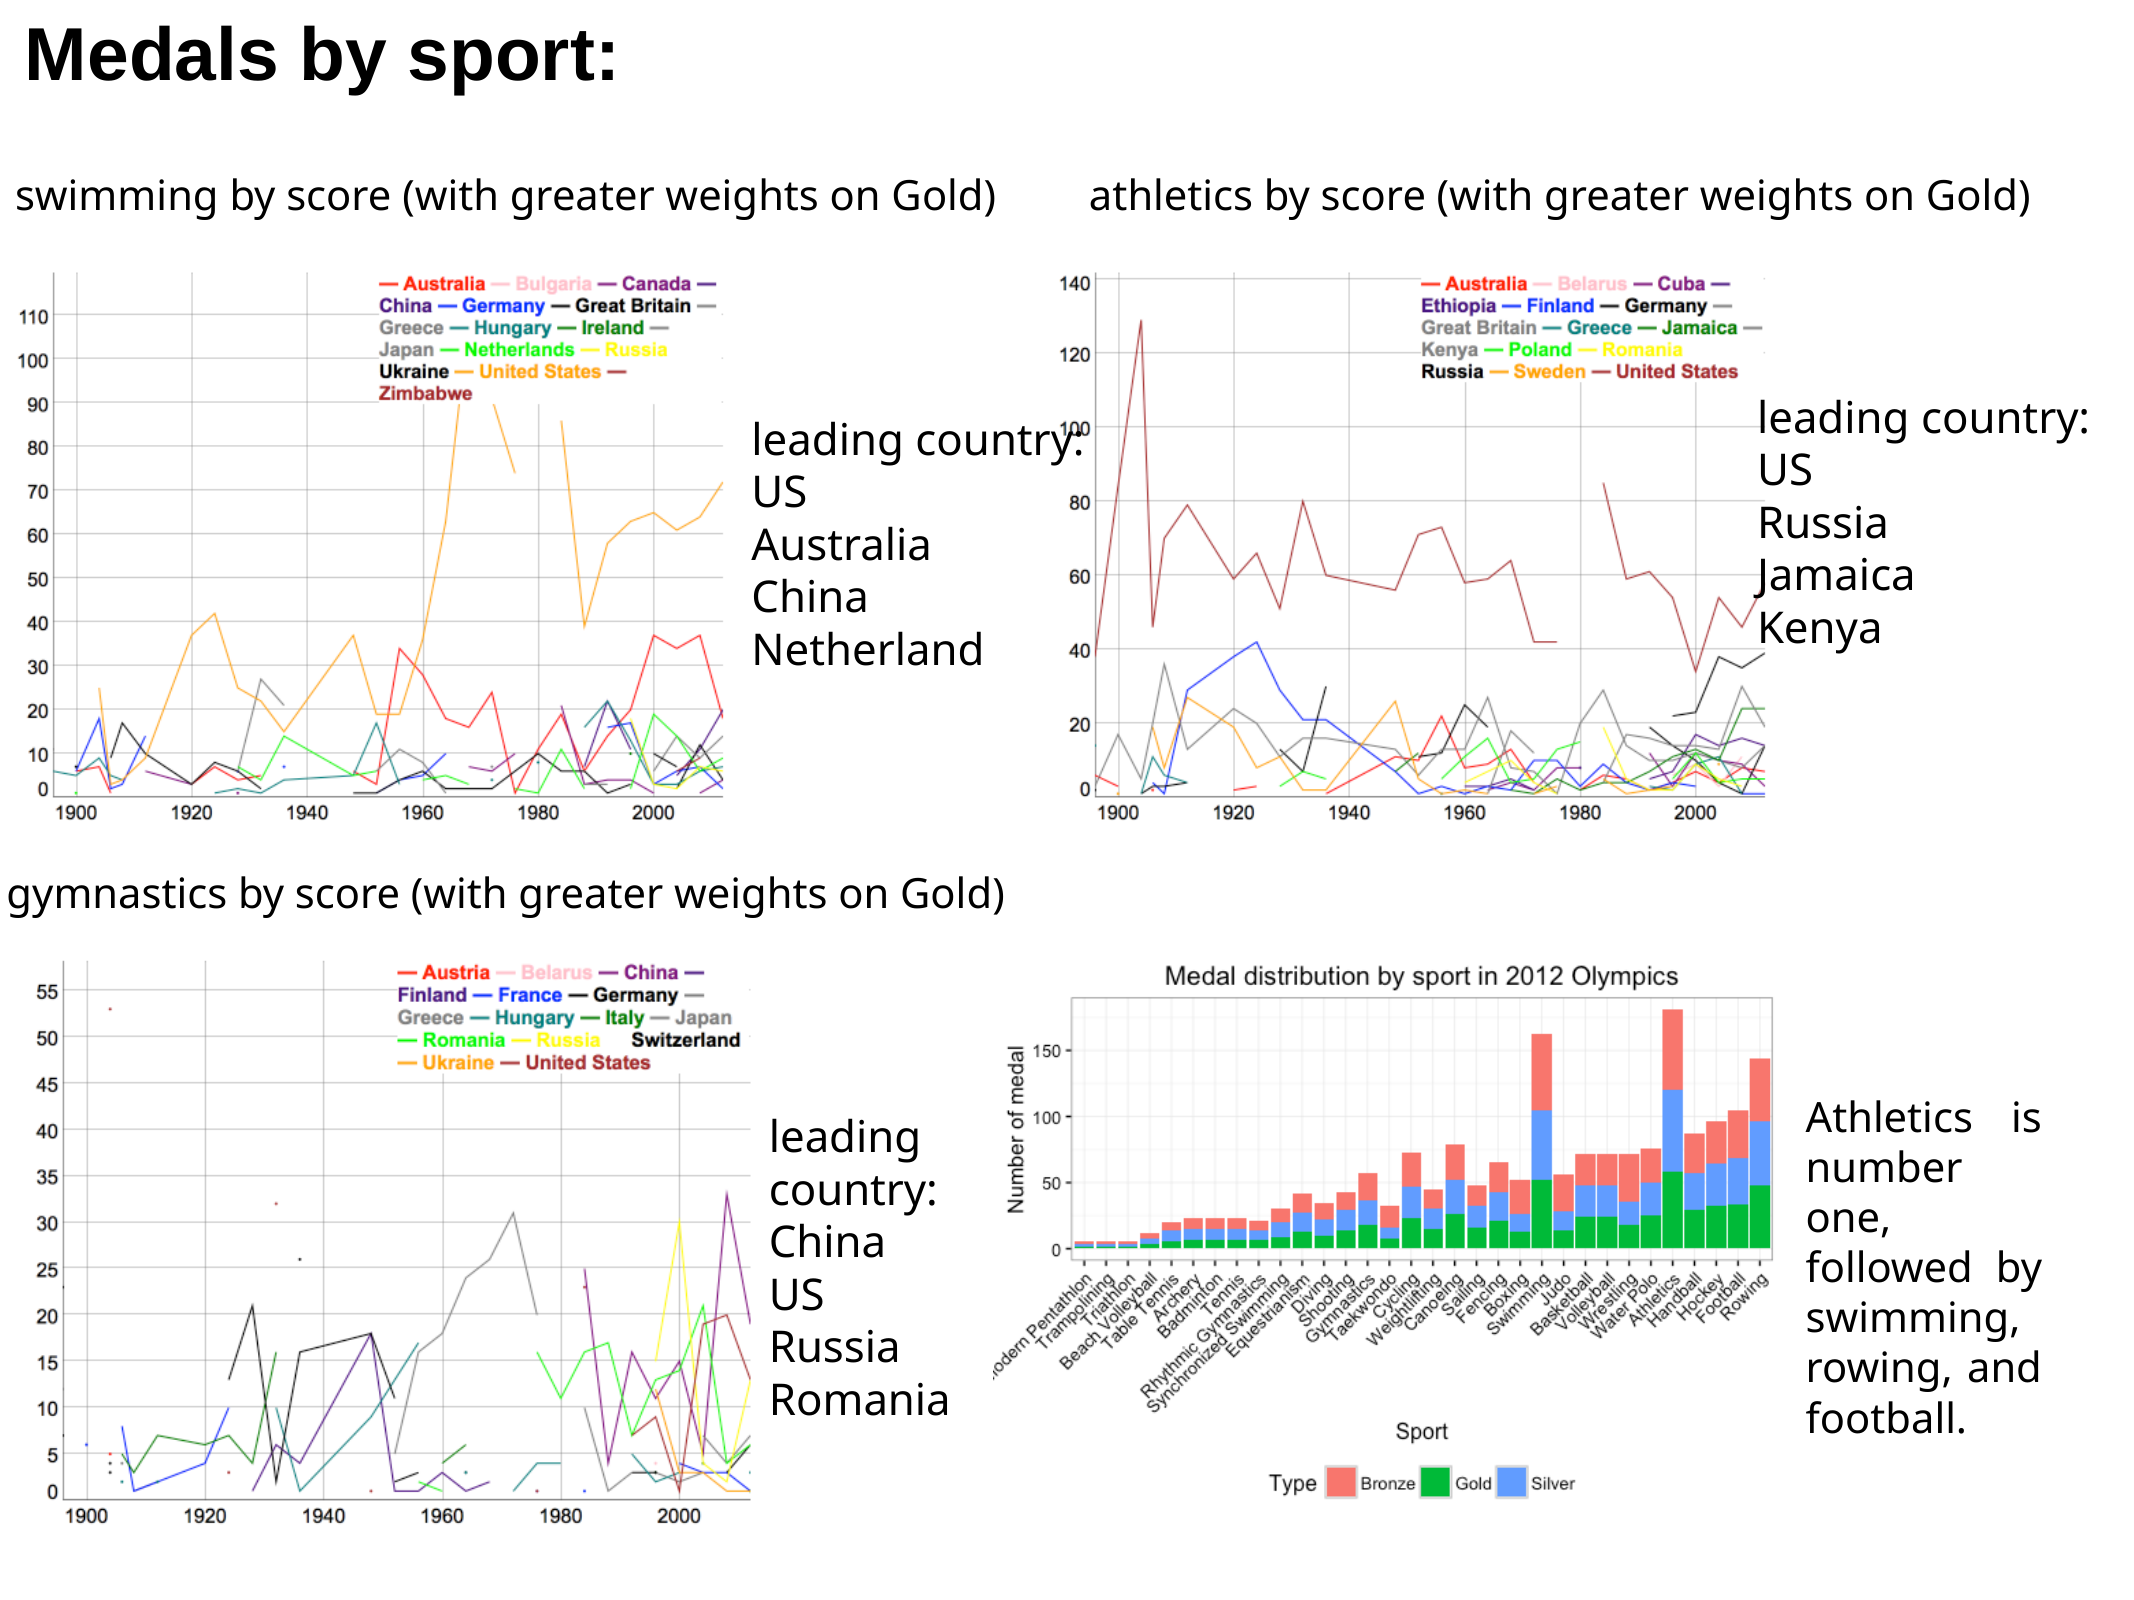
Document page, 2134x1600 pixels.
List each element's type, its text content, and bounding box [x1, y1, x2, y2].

picture [0, 259, 741, 836]
text_box leading country: China US Russia Romania [774, 1100, 959, 1433]
picture [993, 955, 1784, 1532]
text_box leading country: US Russia Jamaica Kenya [1788, 381, 2099, 661]
text_box leading country: US Australia China Netherland [746, 403, 985, 683]
text_box swimming by score (with greater weights on Gold) [6, 160, 1005, 227]
text_box Athletics is number one, followed by swimming, rowing, and football. [1797, 1082, 2051, 1450]
text_box athletics by score (with greater weights on Gold) [1080, 160, 2039, 227]
picture [0, 947, 769, 1540]
text_box gymnastics by score (with greater weights on Gold) [0, 858, 1014, 926]
text_box Medals by sport: [16, 0, 630, 104]
picture [991, 259, 1783, 836]
